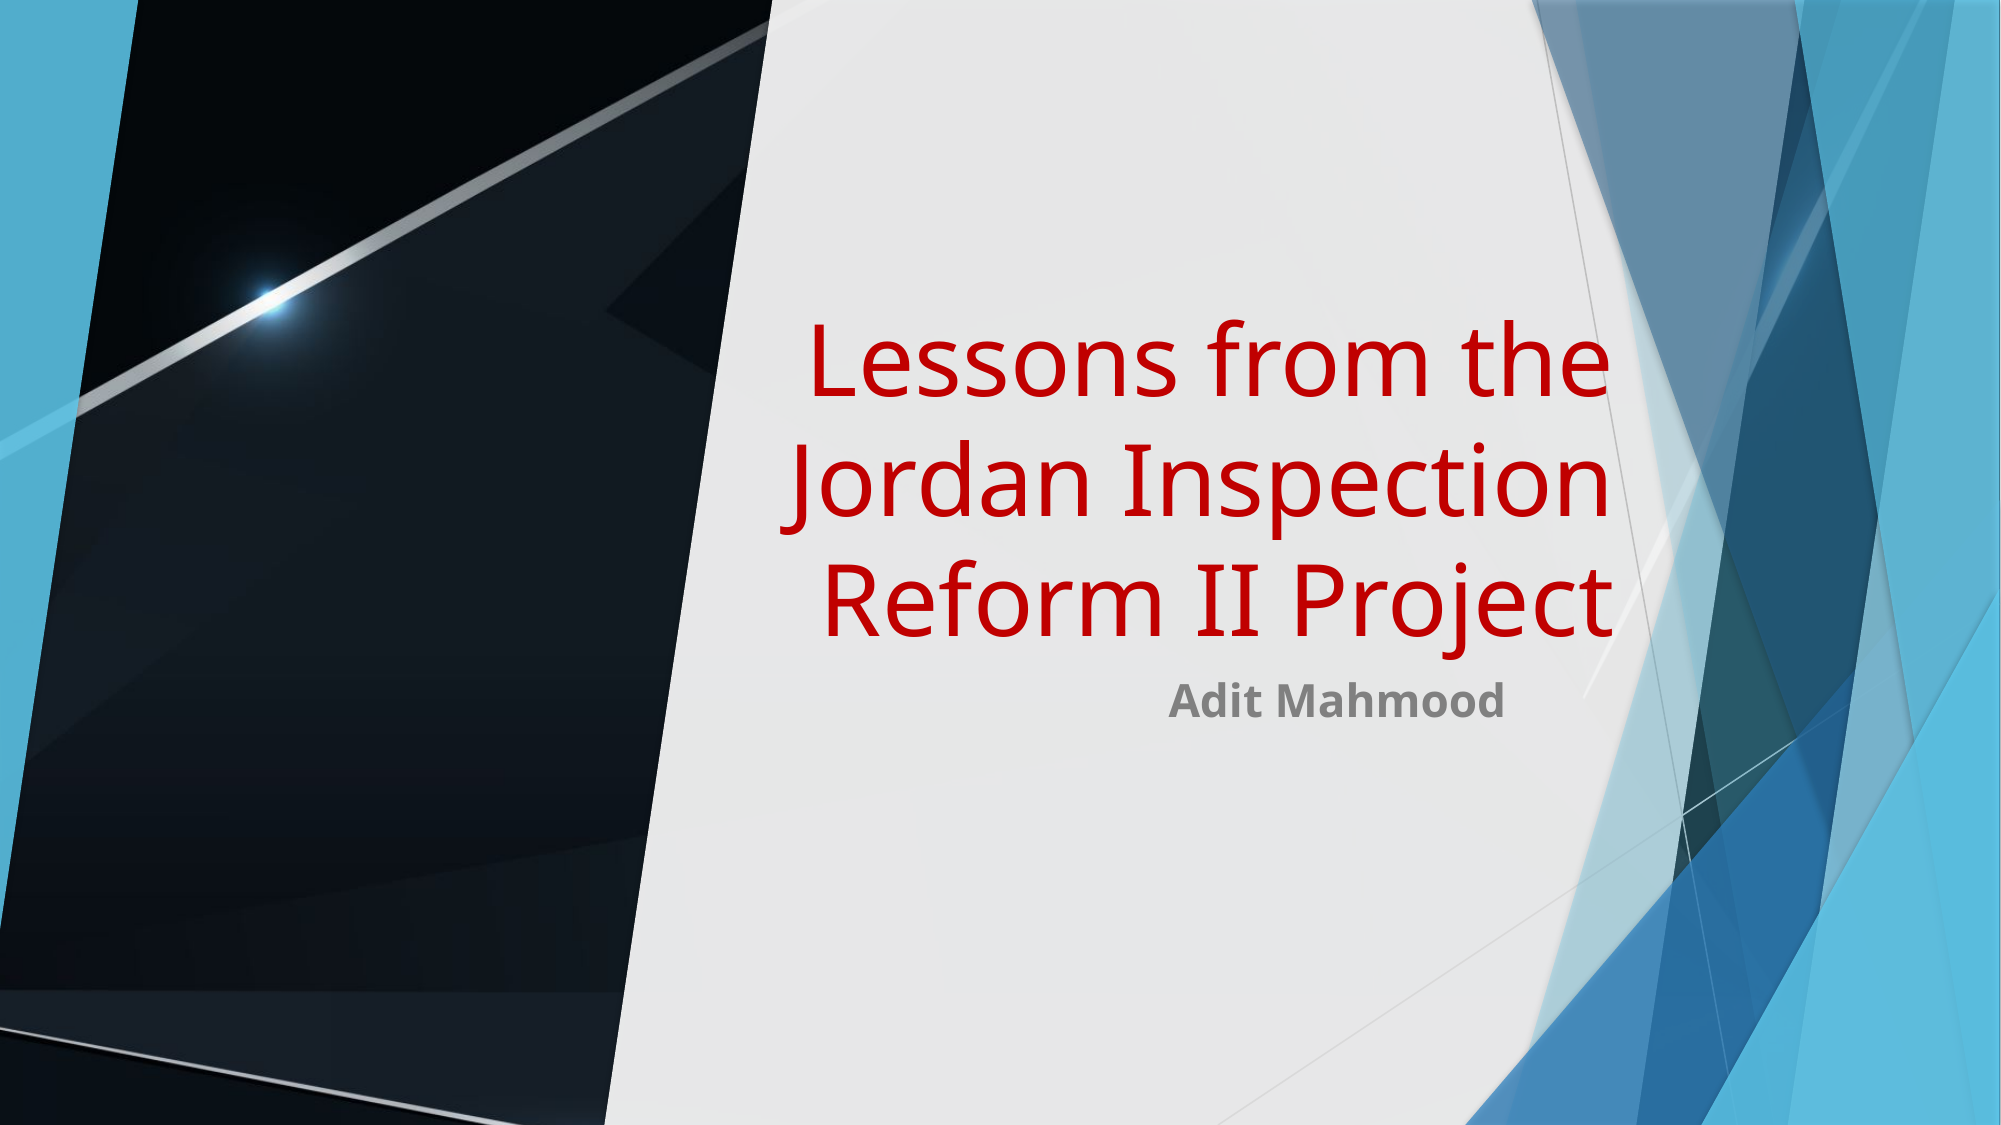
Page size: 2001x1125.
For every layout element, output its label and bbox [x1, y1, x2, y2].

picture [0, 0, 1536, 1125]
picture [1738, 0, 2000, 603]
text_box [1217, 603, 2000, 1125]
text_box [1536, 0, 1738, 602]
